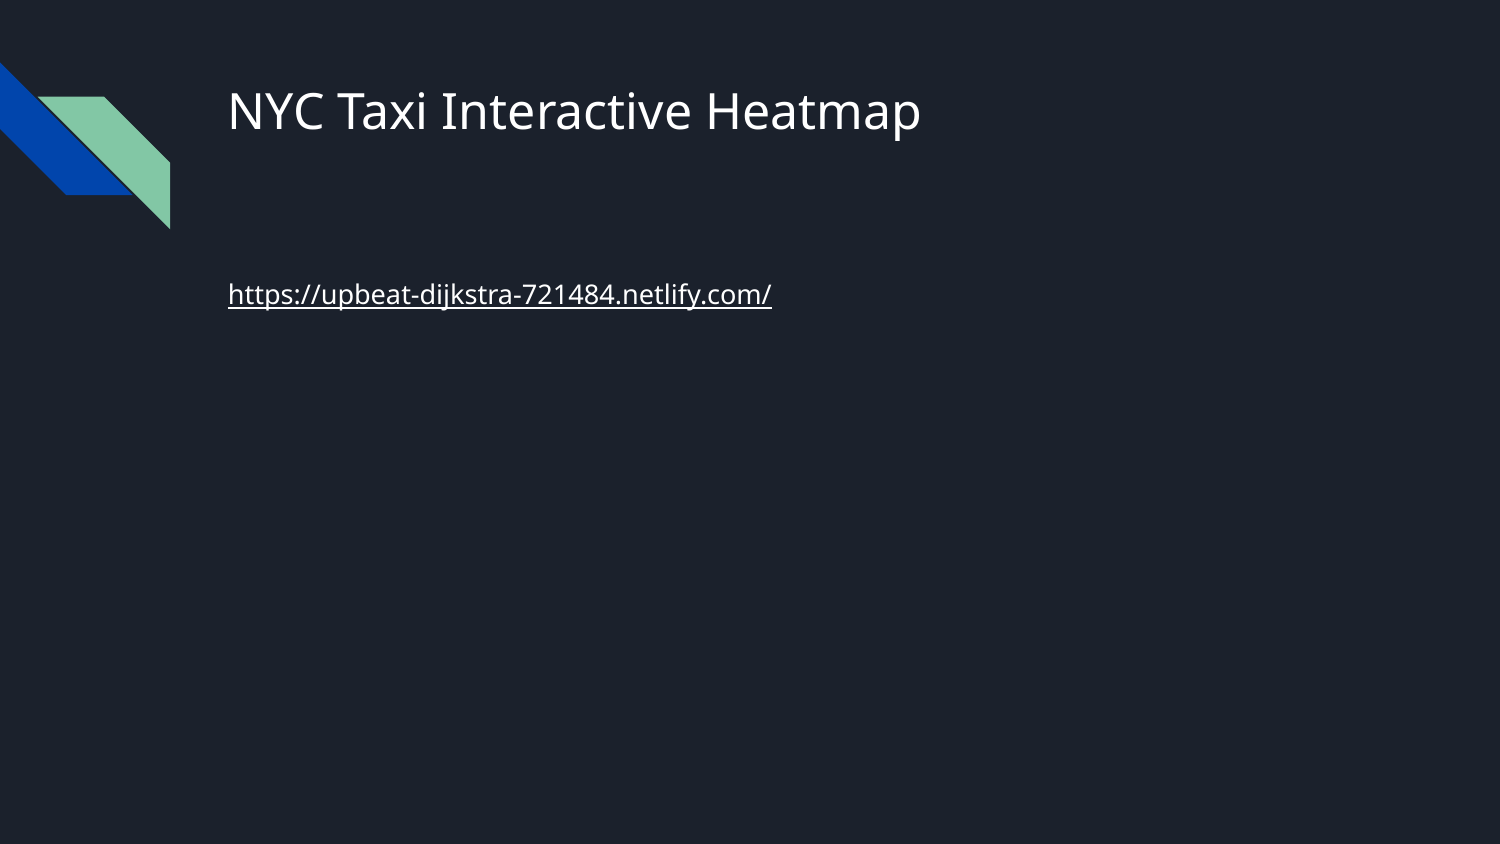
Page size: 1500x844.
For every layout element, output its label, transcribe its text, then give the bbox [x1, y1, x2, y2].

title NYC Taxi Interactive Heatmap [212, 64, 1368, 215]
list https://upbeat-dijkstra-721484.netlify.com/ [212, 257, 1368, 735]
